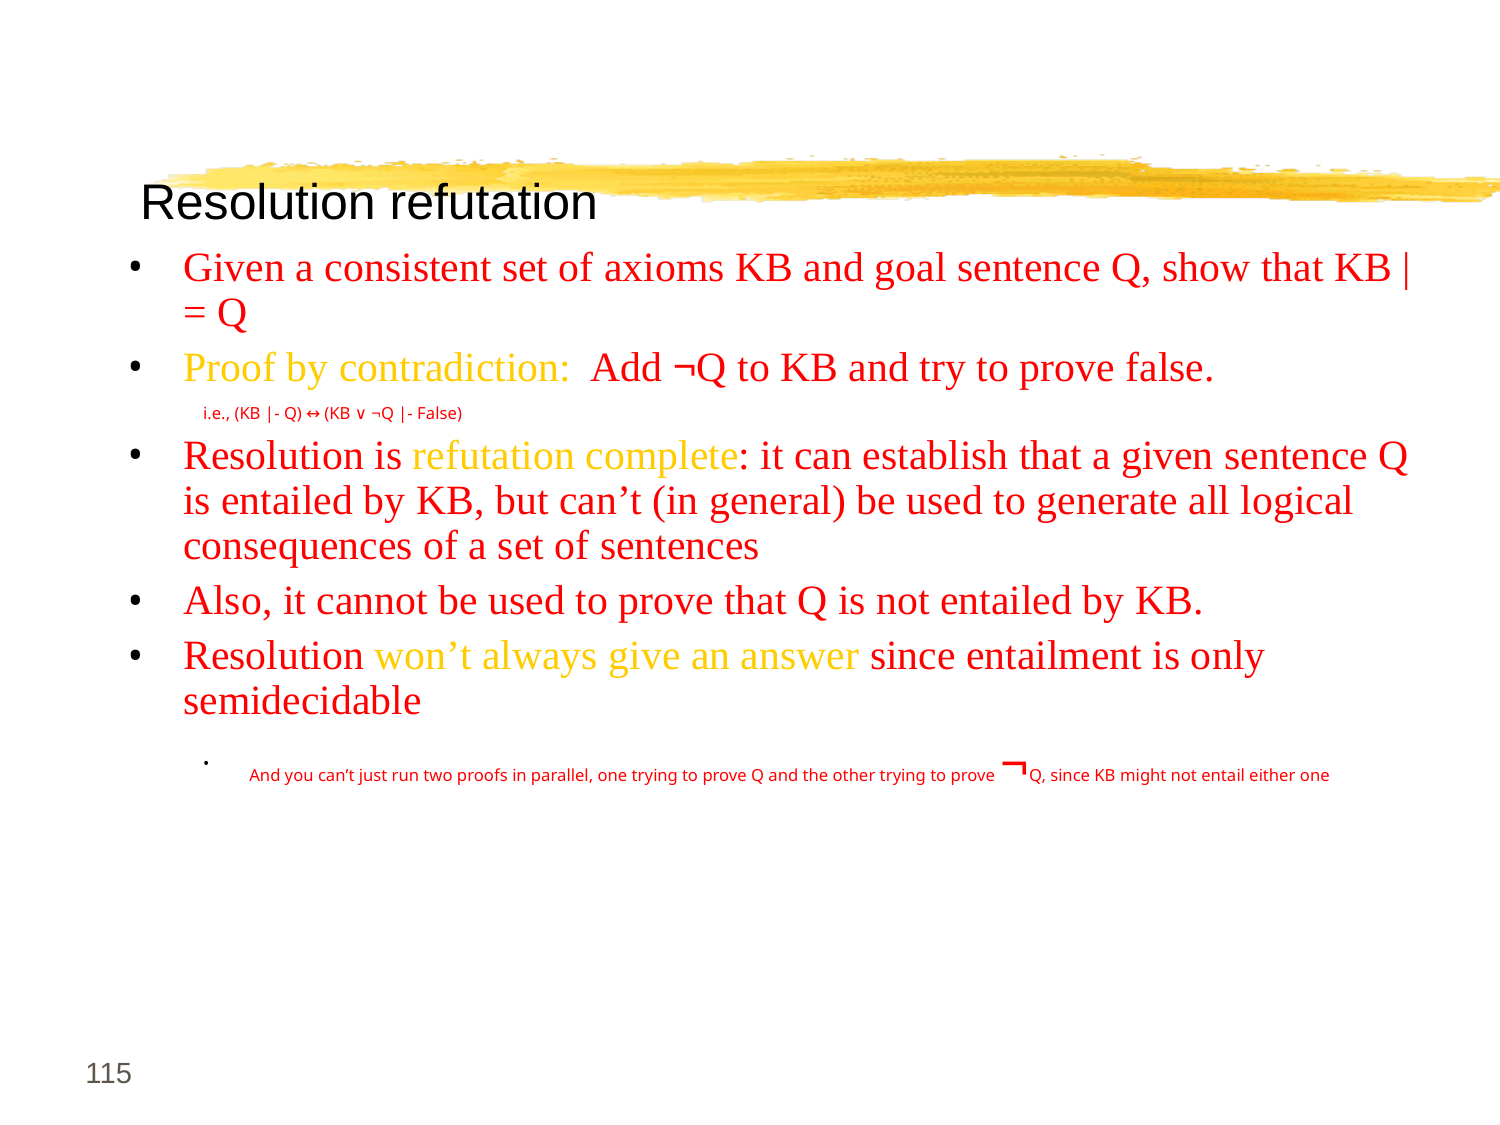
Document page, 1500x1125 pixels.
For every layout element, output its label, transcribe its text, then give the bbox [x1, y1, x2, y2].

text_box Given a consistent set of axioms KB and goal sentence Q, show that KB |= Q Proof by contradiction: Add ¬Q to KB and try to prove false. i.e., (KB |- Q) ↔ (KB ∨ ¬Q |- False) Resolution is refutation complete: it can establish that a given sentence Q is entailed by KB, but can’t (in general) be used to generate all logical consequences of a set of sentences Also, it cannot be used to prove that Q is not entailed by KB. Resolution won’t always give an answer since entailment is only semidecidable And you can’t just run two proofs in parallel, one trying to prove Q and the other trying to prove ¬Q, since KB might not entail either one [112, 237, 1438, 1038]
text_box Resolution refutation [124, 50, 1400, 237]
text_box ‹#› [70, 1021, 384, 1097]
picture [1400, 149, 1500, 213]
